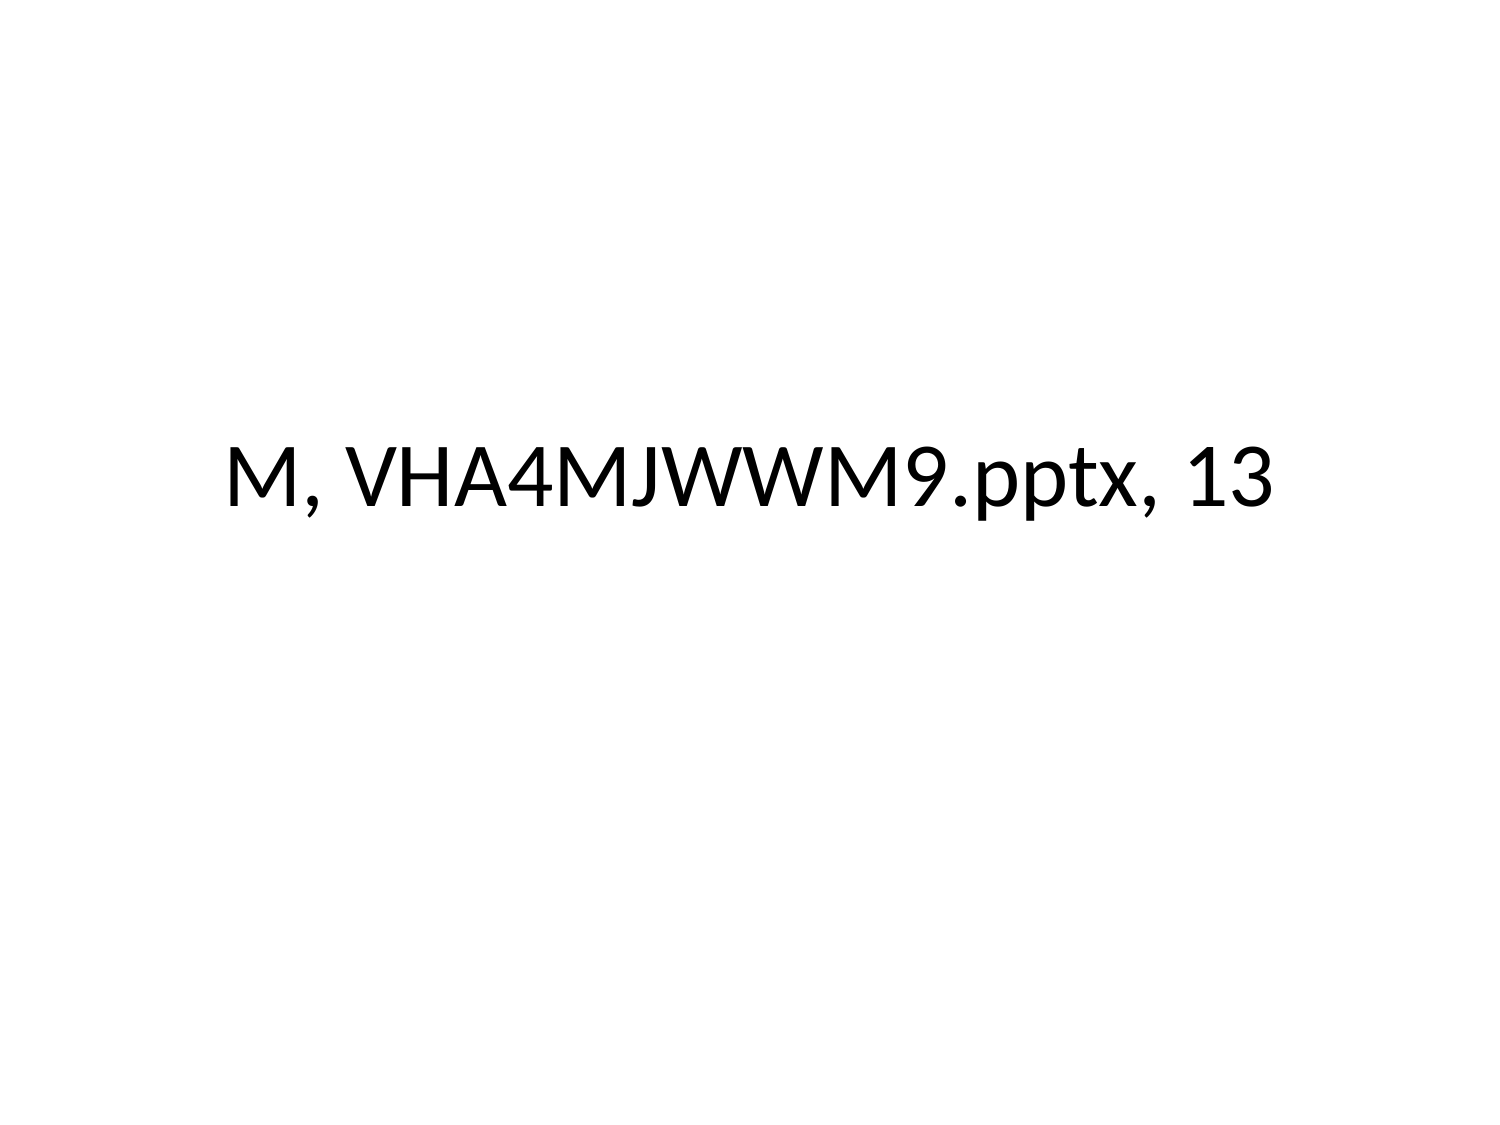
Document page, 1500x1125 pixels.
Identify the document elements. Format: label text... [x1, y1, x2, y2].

title M, VHA4MJWWM9.pptx, 13 [112, 349, 1388, 591]
